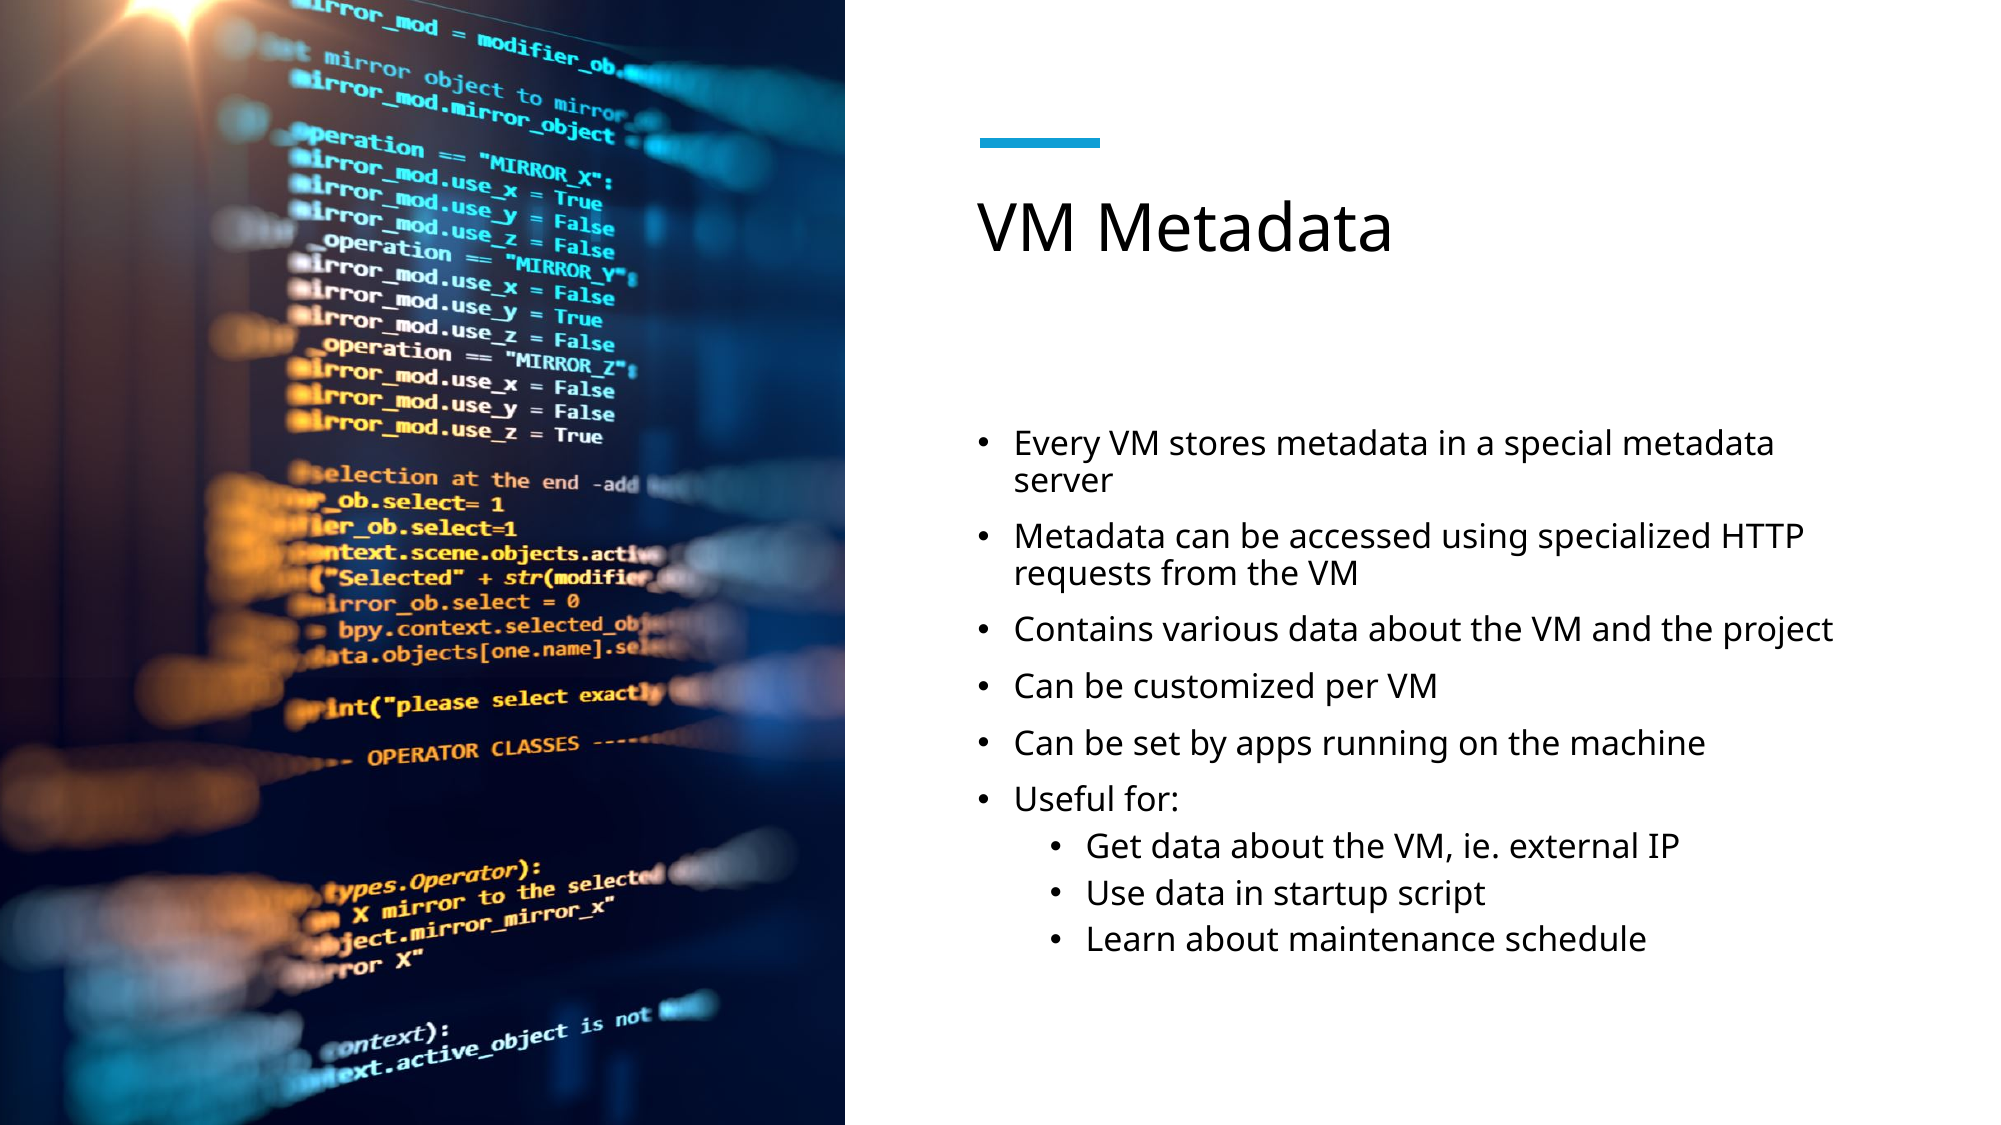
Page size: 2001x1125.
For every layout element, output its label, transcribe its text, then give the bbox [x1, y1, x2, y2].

picture [0, 0, 846, 1125]
list Every VM stores metadata in a special metadata server Metadata can be accessed using specialized HTTP requests from the VM Contains various data about the VM and the project Can be customized per VM Can be set by apps running on the machine Useful for: Get data about the VM, ie. external IP Use data in startup script Learn about maintenance schedule [962, 418, 1856, 1008]
title VM Metadata [962, 186, 1856, 417]
picture [627, 69, 643, 78]
